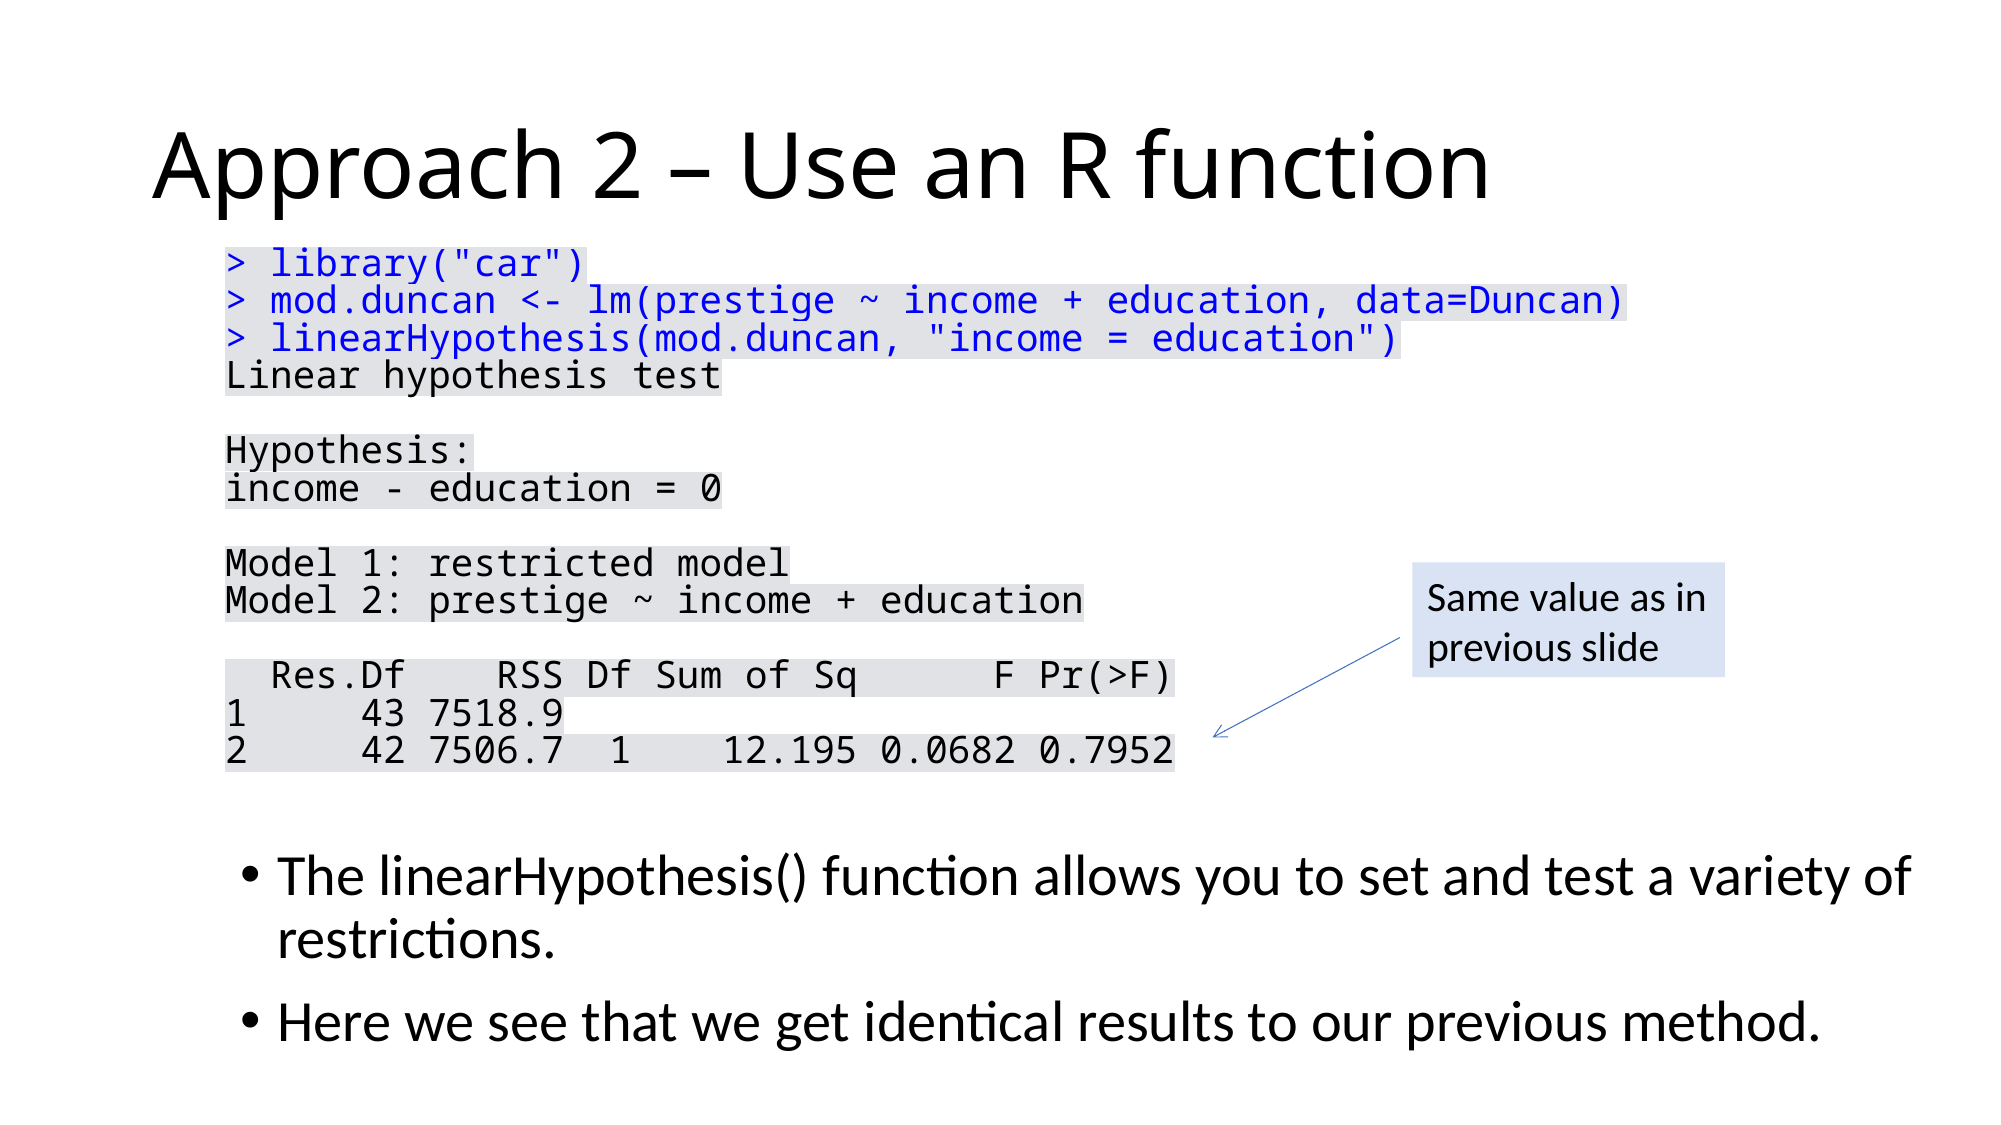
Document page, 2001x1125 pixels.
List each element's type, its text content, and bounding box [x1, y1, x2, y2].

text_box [224, 246, 1981, 869]
title Approach 2 – Use an R function [137, 59, 1863, 278]
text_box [1212, 637, 1400, 738]
list The linearHypothesis() function allows you to set and test a variety of restrictions. Here we see that we get identical results to our previous method. [225, 869, 1950, 1075]
